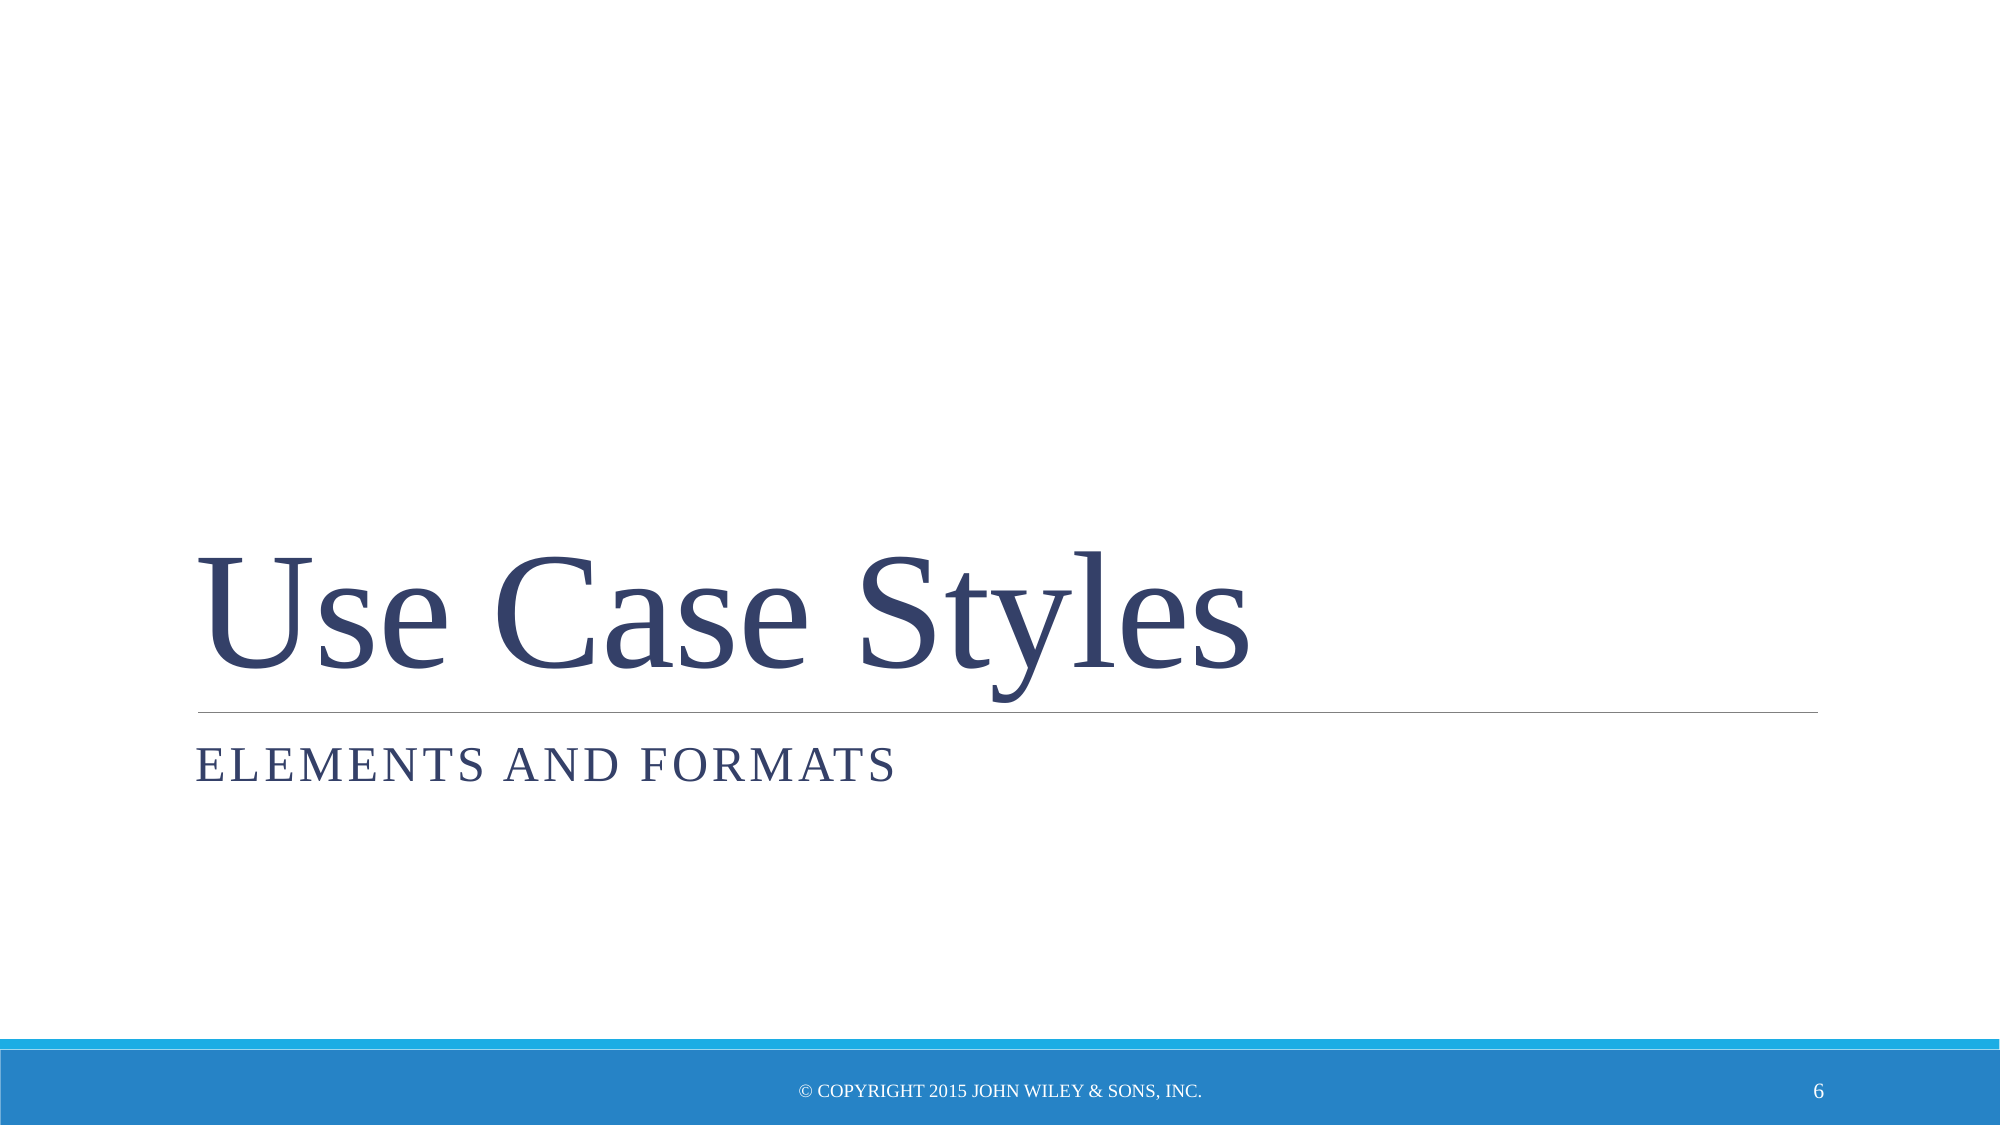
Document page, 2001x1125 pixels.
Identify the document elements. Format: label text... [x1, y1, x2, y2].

slide_number 6 [1624, 1059, 1840, 1120]
title Use Case Styles [180, 124, 1830, 710]
list Elements and formats [180, 730, 1830, 918]
footer © Copyright 2015 John Wiley & Sons, Inc. [604, 1059, 1396, 1120]
